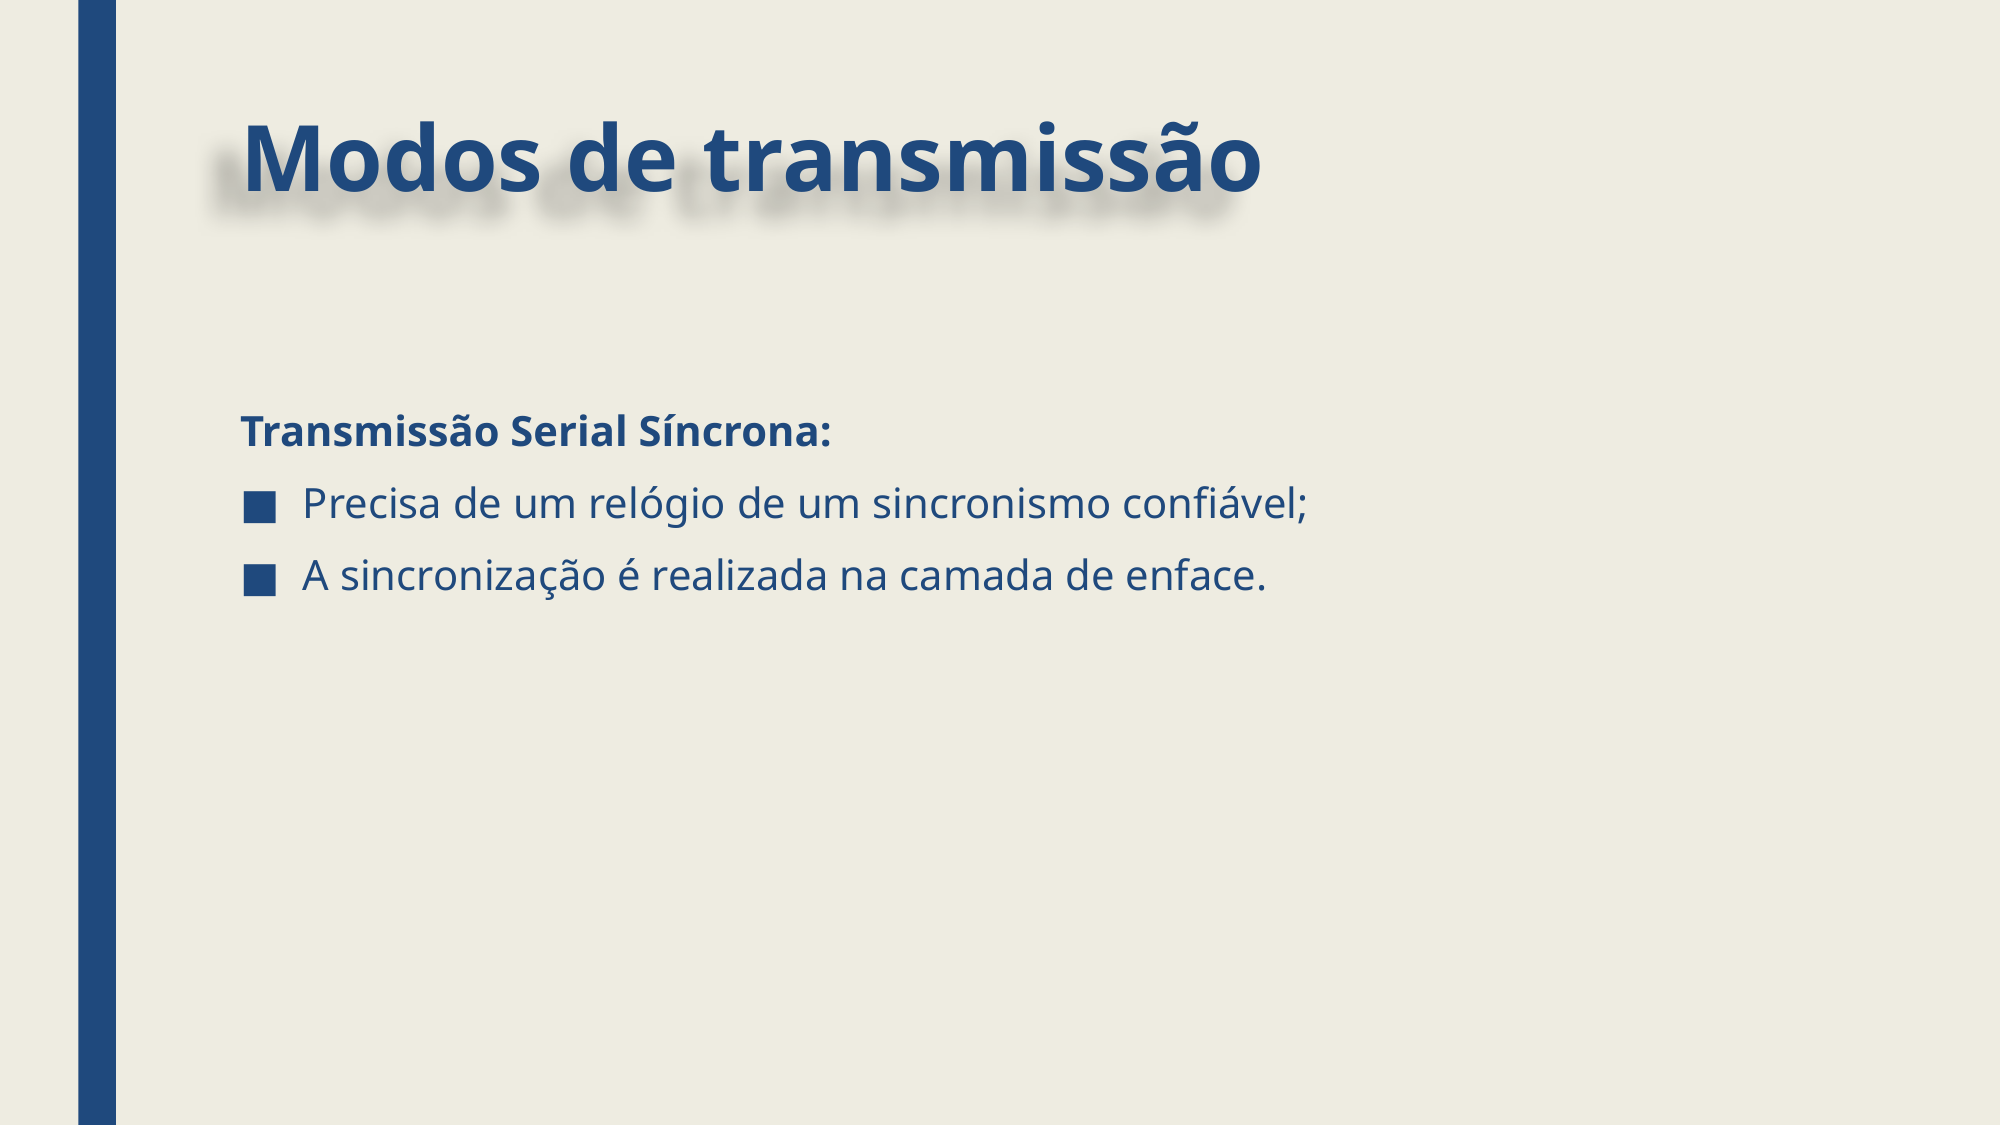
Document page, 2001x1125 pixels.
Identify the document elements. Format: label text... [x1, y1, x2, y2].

list Transmissão Serial Síncrona: Precisa de um relógio de um sincronismo confiável; A sincronização é realizada na camada de enface. [225, 401, 1800, 673]
title Modos de transmissão [225, 105, 1800, 349]
